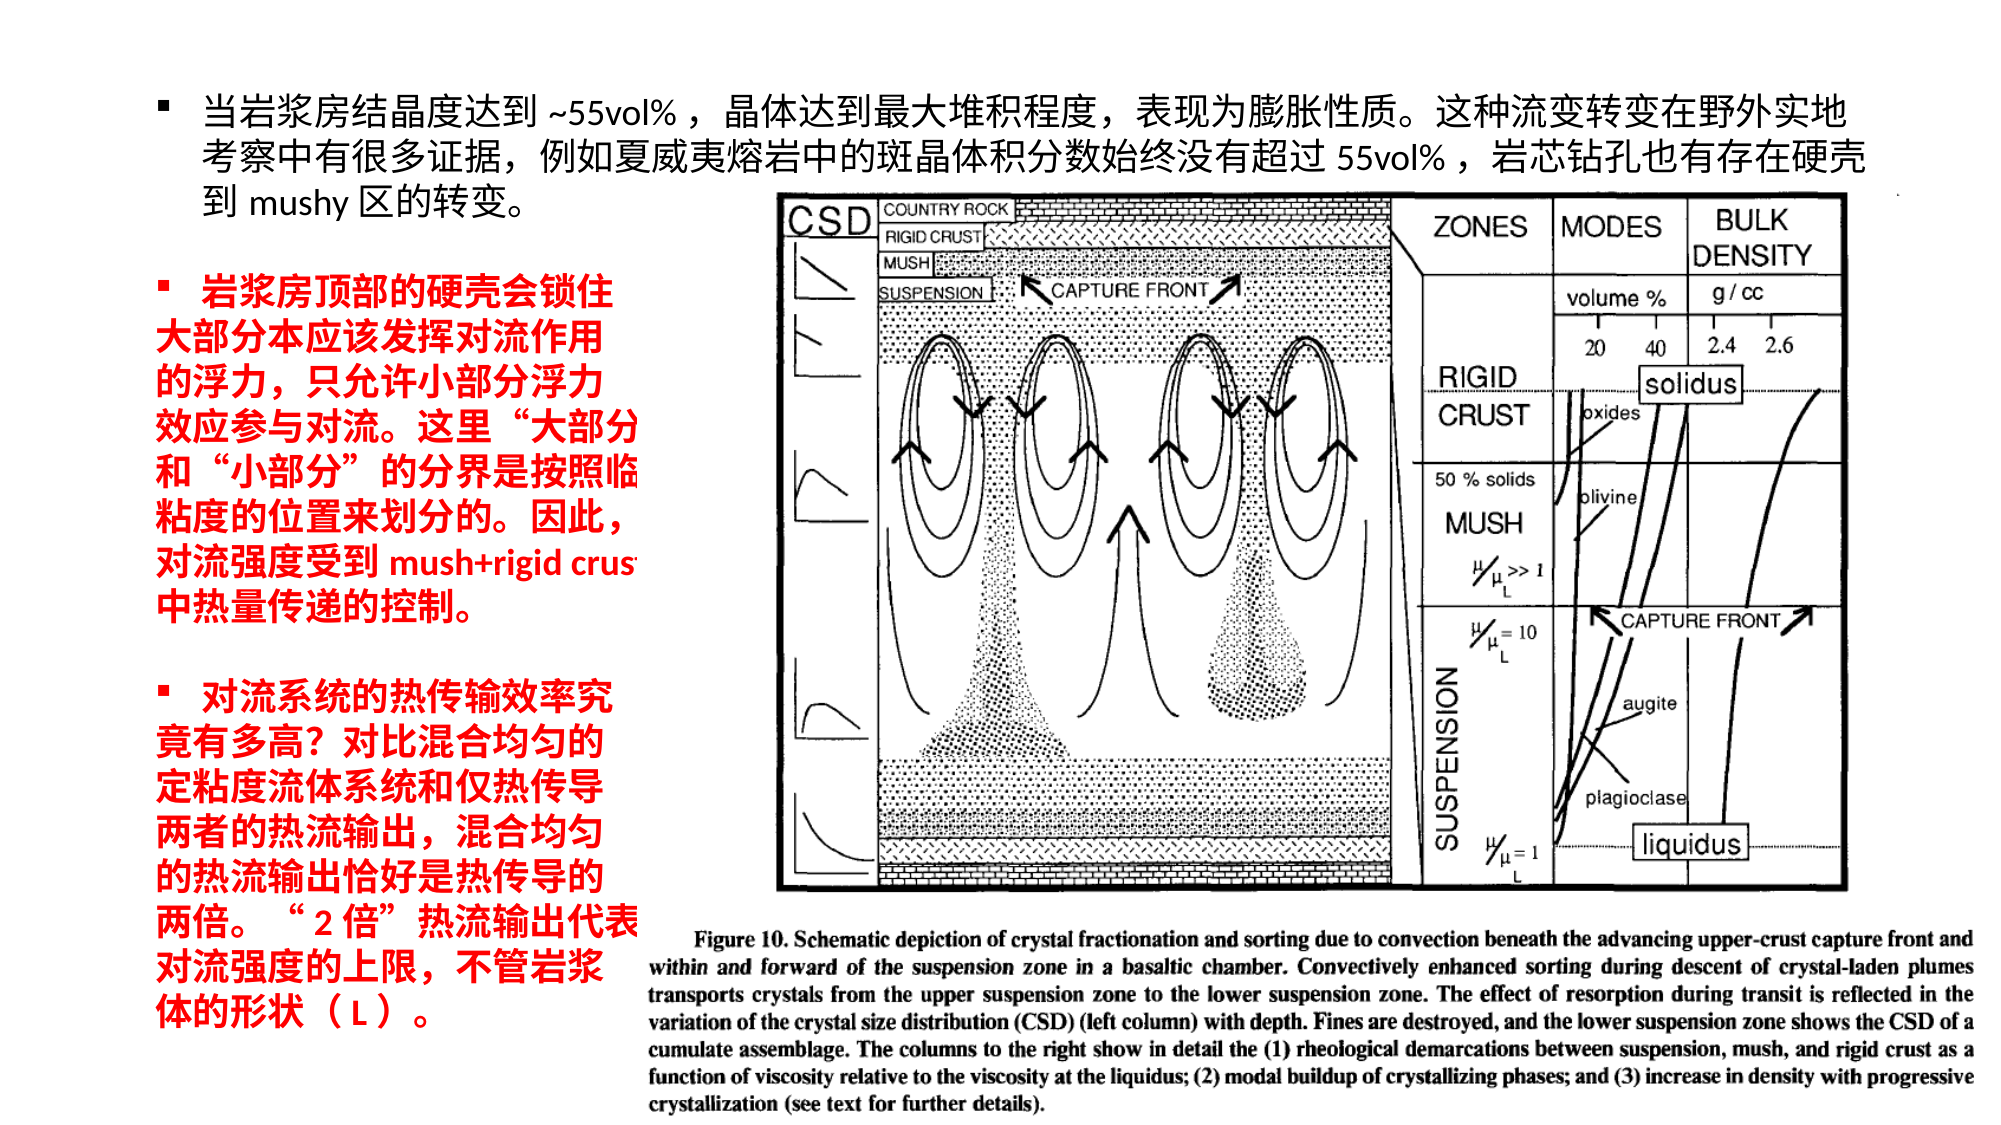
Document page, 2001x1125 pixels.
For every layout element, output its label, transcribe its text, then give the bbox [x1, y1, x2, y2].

text_box 当岩浆房结晶度达到~55vol%，晶体达到最大堆积程度，表现为膨胀性质。这种流变转变在野外实地考察中有很多证据，例如夏威夷熔岩中的斑晶体积分数始终没有超过55vol%，岩芯钻孔也有存在硬壳到mushy区的转变。 岩浆房顶部的硬壳会锁住 大部分本应该发挥对流作用 的浮力，只允许小部分浮力 效应参与对流。这里“大部分” 和“小部分”的分界是按照临界 粘度的位置来划分的。因此， 对流强度受到mush+rigid crust 中热量传递的控制。 对流系统的热传输效率究 竟有多高？对比混合均匀的 定粘度流体系统和仅热传导 两者的热流输出，混合均匀 的热流输出恰好是热传导的 两倍。“2倍”热流输出代表了 对流强度的上限，不管岩浆 体的形状（L）。 [140, 80, 1884, 1041]
picture [637, 183, 2000, 1125]
